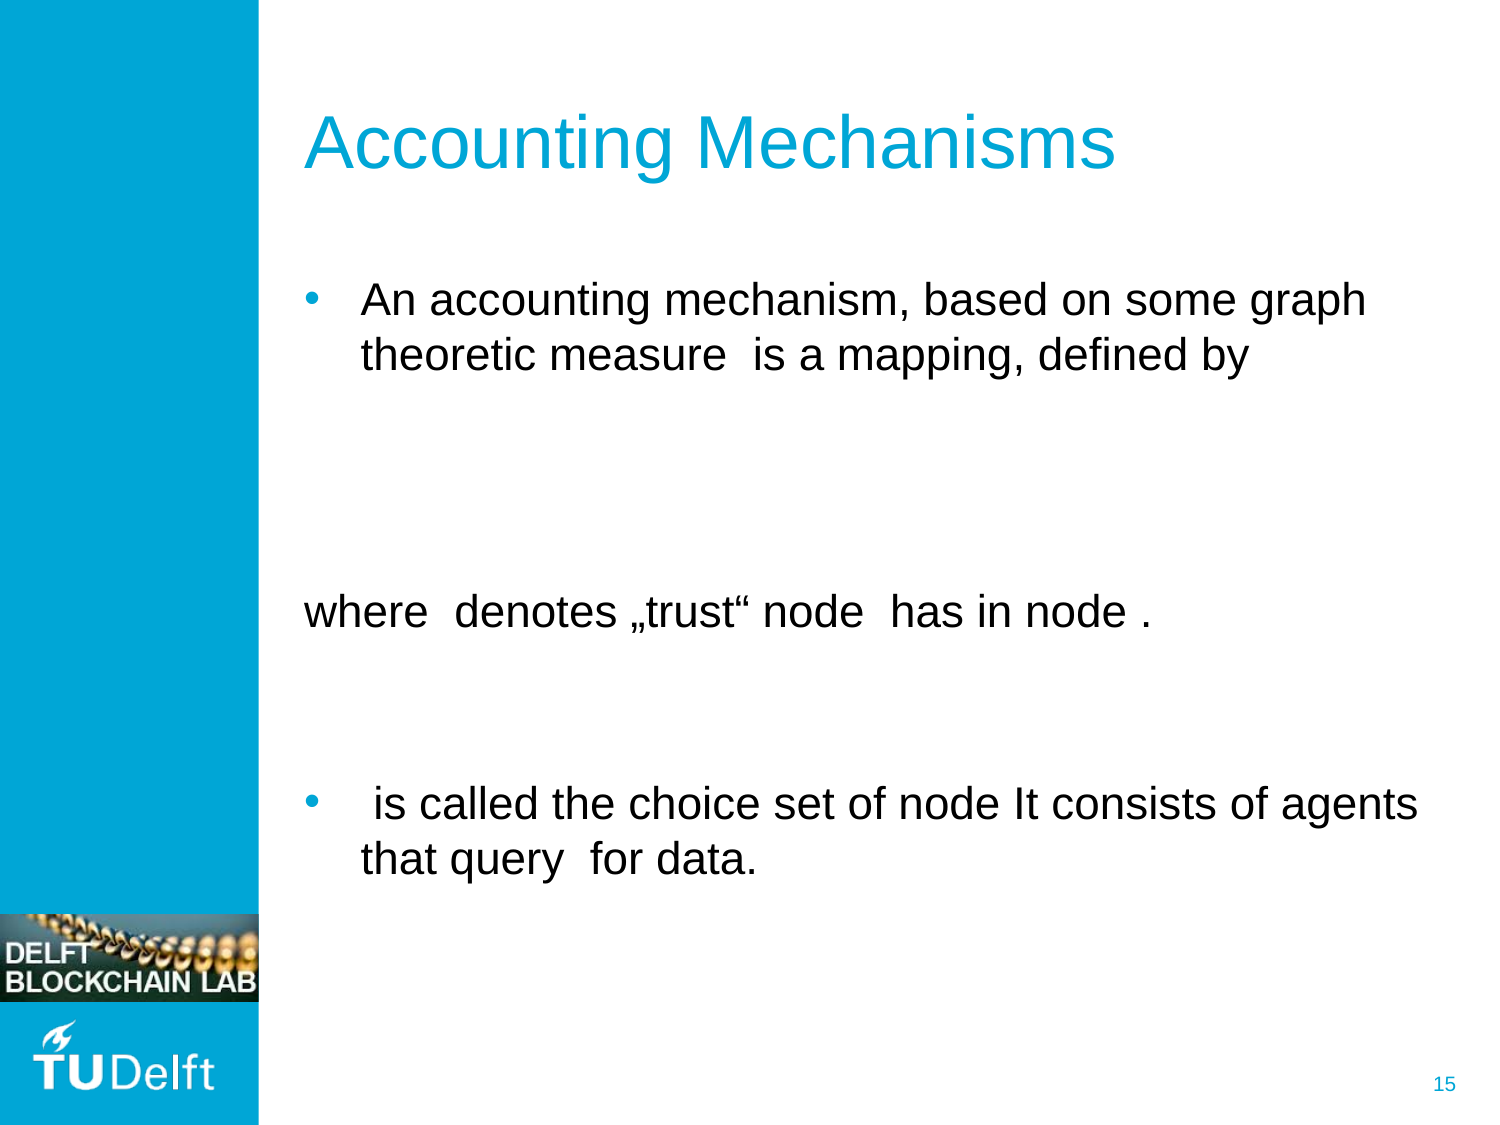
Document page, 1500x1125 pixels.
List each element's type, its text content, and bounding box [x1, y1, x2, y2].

title Accounting Mechanisms [289, 45, 1455, 233]
picture [0, 915, 259, 1001]
